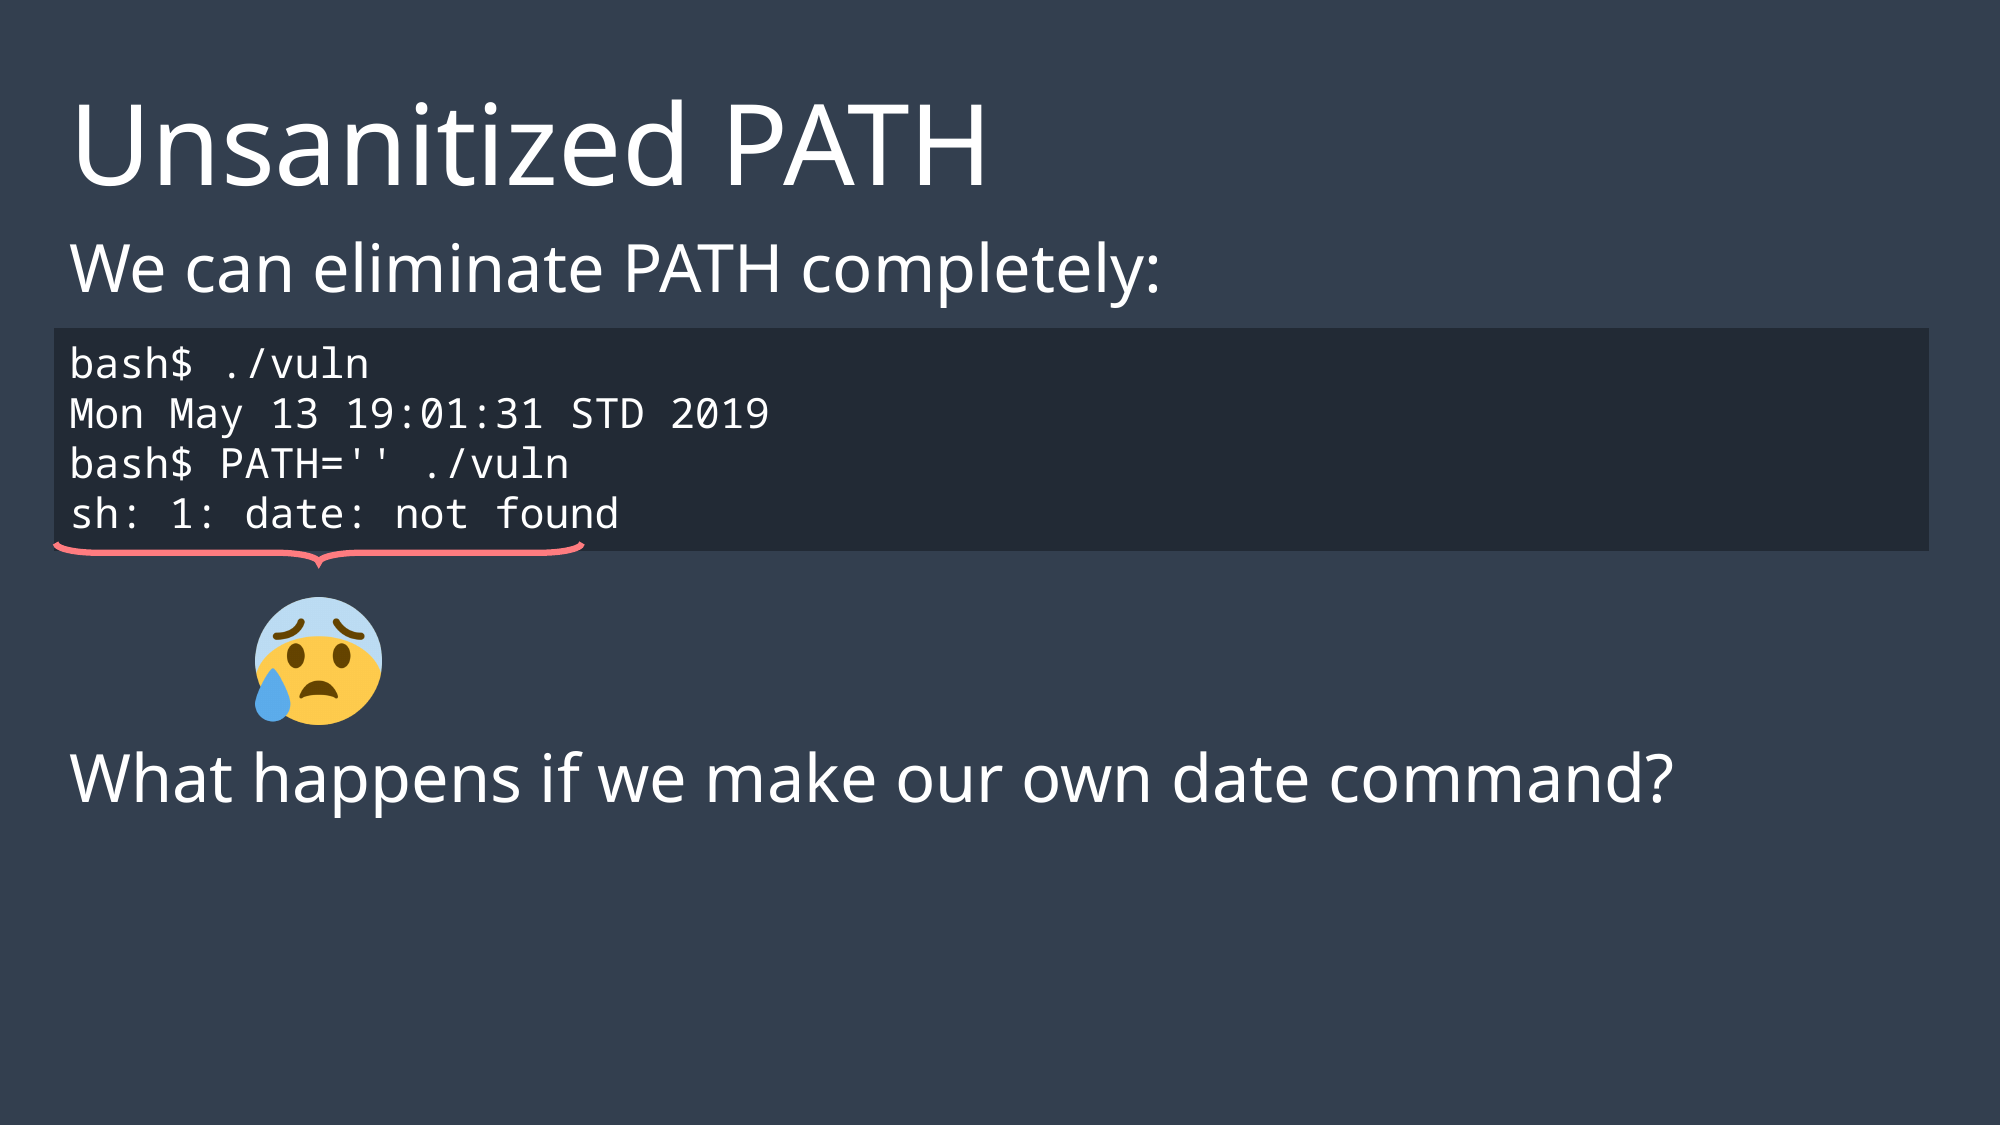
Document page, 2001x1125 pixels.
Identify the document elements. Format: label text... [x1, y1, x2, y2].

text_box [55, 542, 583, 564]
text_box Unsanitized PATH [54, 65, 1929, 216]
text_box bash$ ./vuln Mon May 13 19:01:31 STD 2019 bash$ PATH='' ./vuln sh: 1: date: not found [54, 328, 1929, 551]
text_box We can eliminate PATH completely: [54, 218, 1946, 314]
text_box What happens if we make our own date command? [54, 728, 1946, 823]
picture [255, 597, 382, 725]
